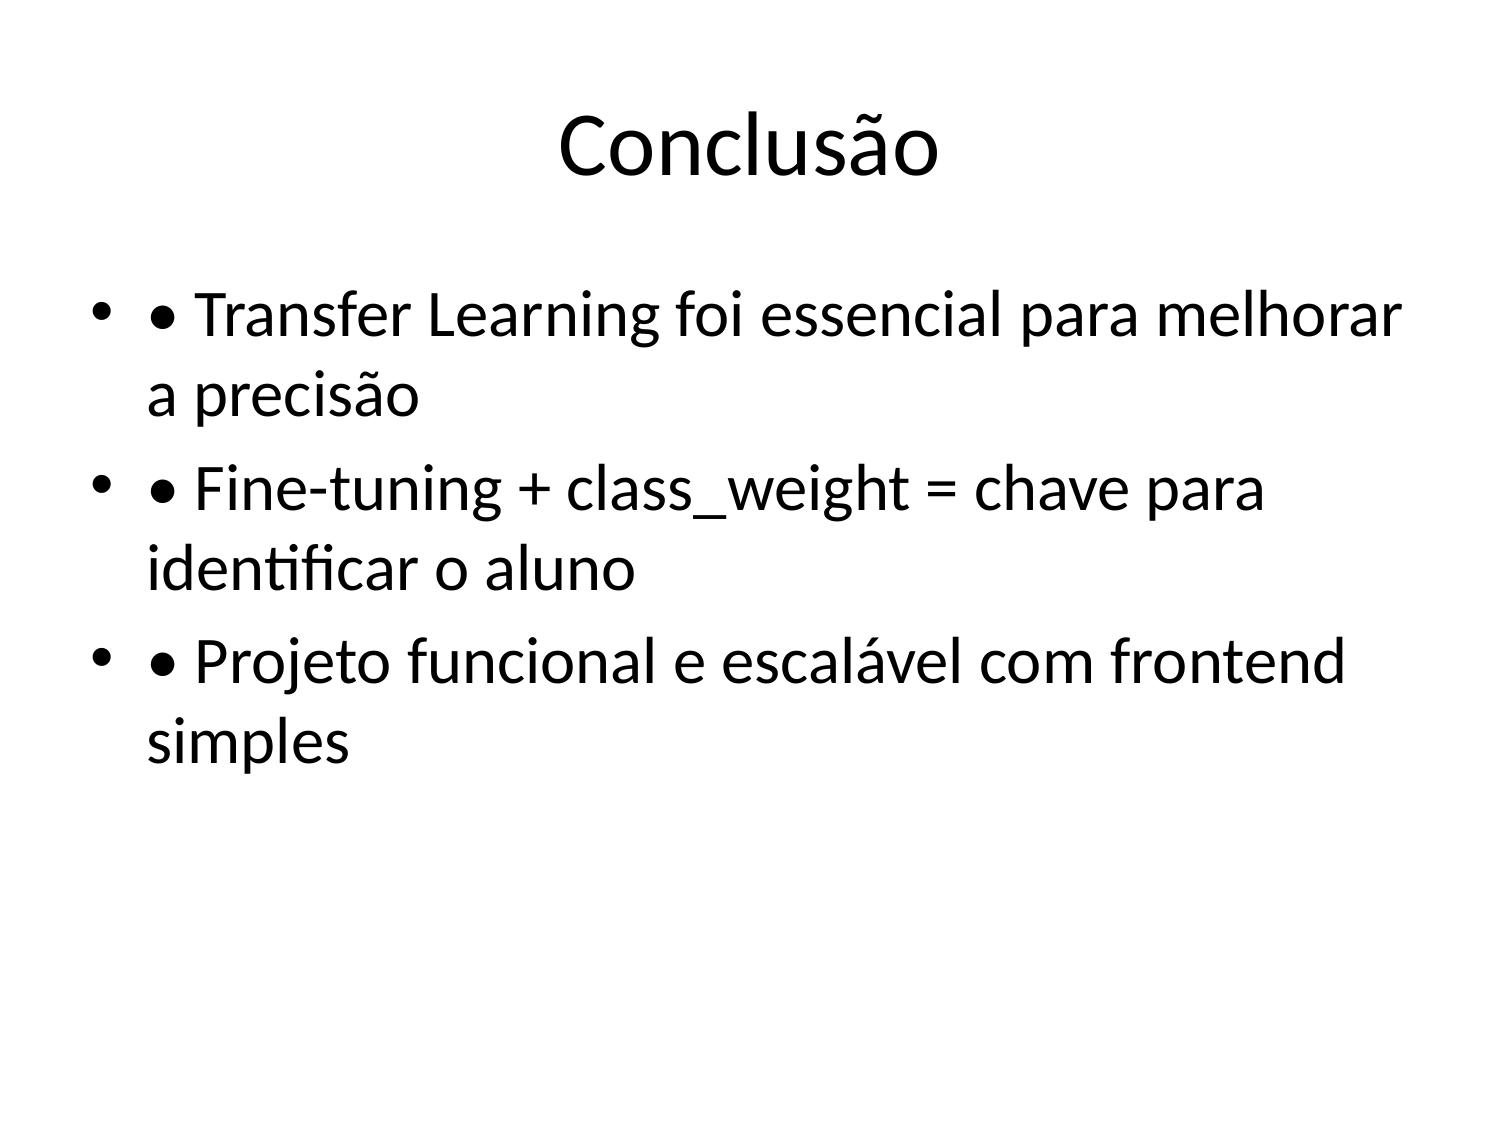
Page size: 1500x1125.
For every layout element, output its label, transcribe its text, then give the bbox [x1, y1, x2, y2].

title Conclusão [75, 45, 1425, 233]
list • Transfer Learning foi essencial para melhorar a precisão • Fine-tuning + class_weight = chave para identificar o aluno • Projeto funcional e escalável com frontend simples [75, 262, 1425, 1005]
